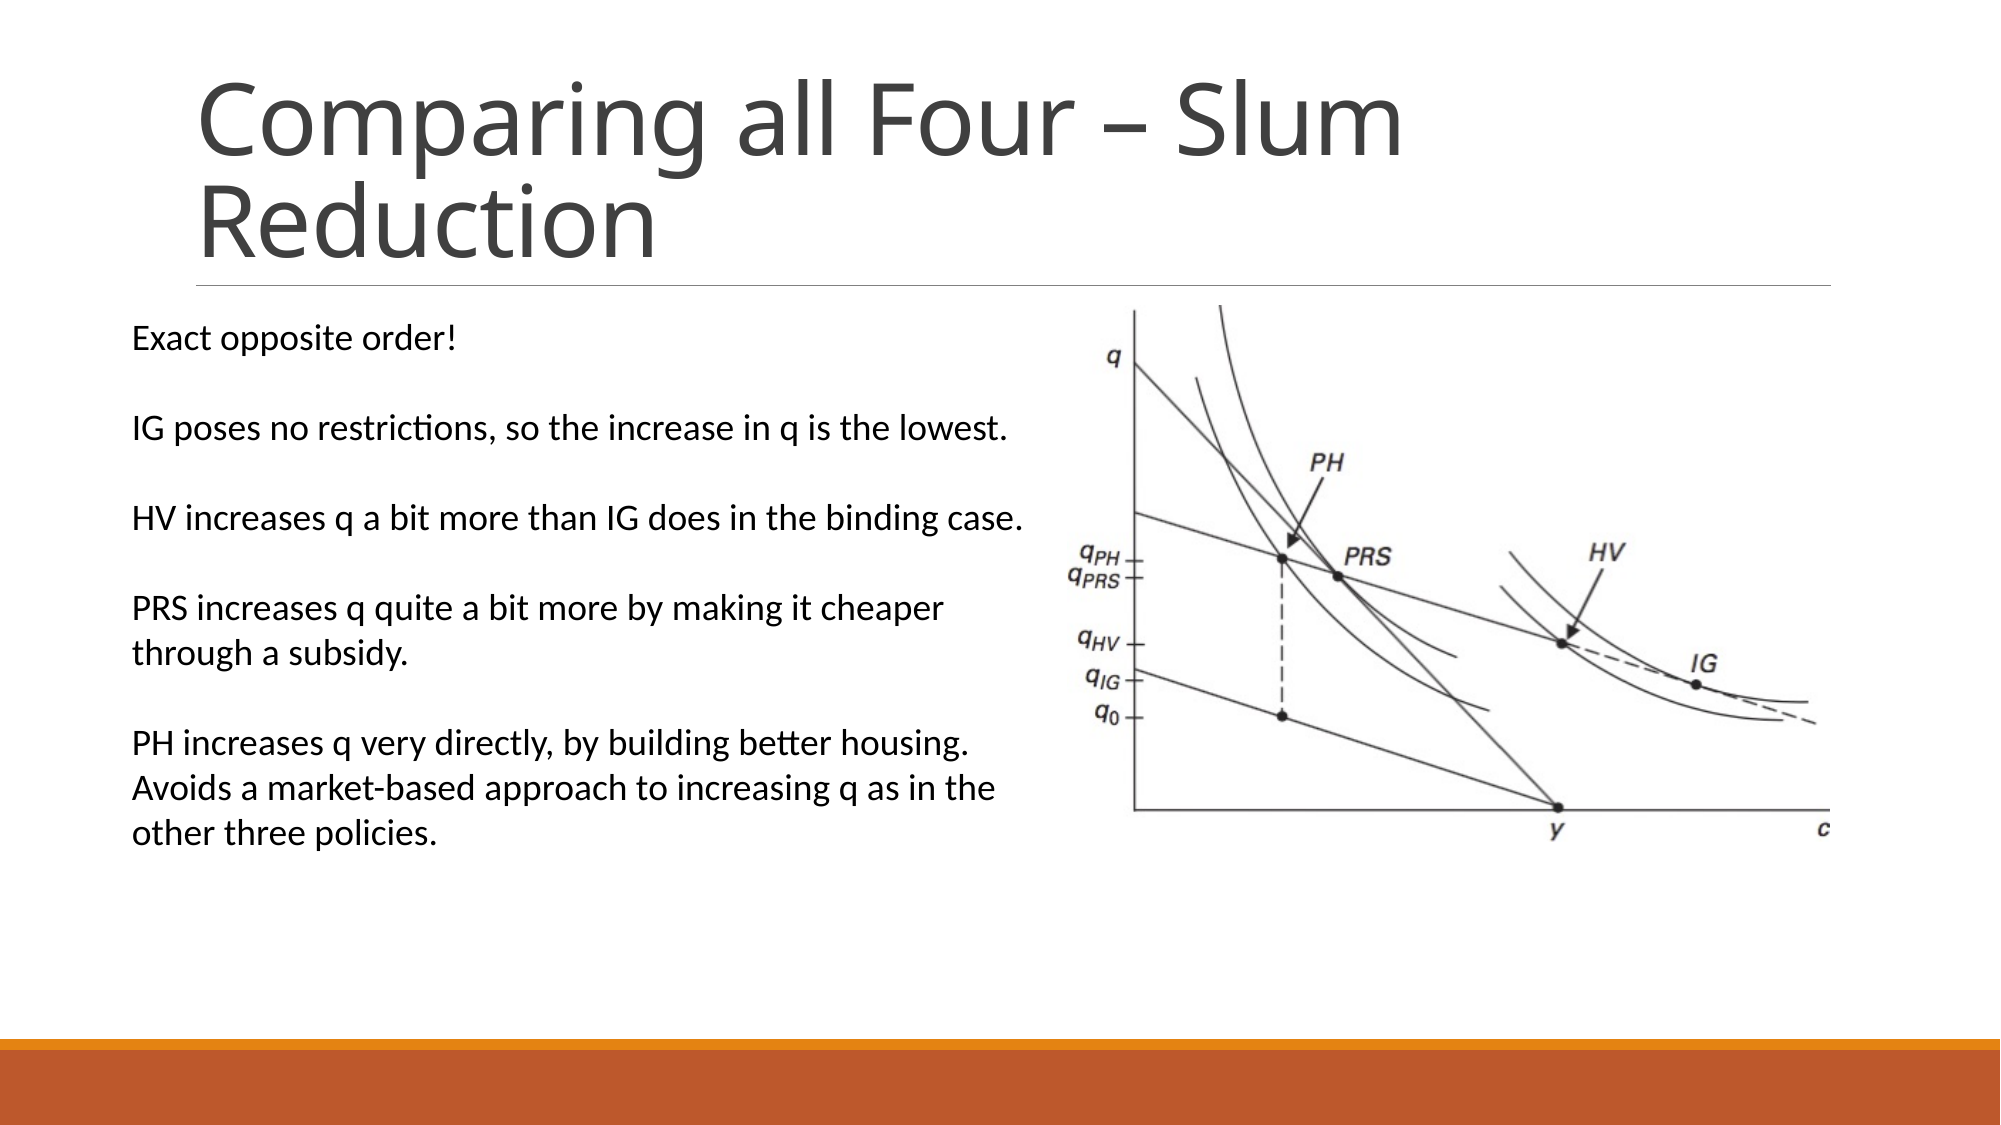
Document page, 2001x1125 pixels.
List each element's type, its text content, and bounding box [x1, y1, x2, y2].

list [1066, 305, 1831, 842]
text_box Exact opposite order! IG poses no restrictions, so the increase in q is the lowest. HV increases q a bit more than IG does in the binding case. PRS increases q quite a bit more by making it cheaper through a subsidy. PH increases q very directly, by building better housing. Avoids a market-based approach to increasing q as in the other three policies. [117, 305, 1041, 906]
title Comparing all Four – Slum Reduction [180, 47, 1830, 285]
